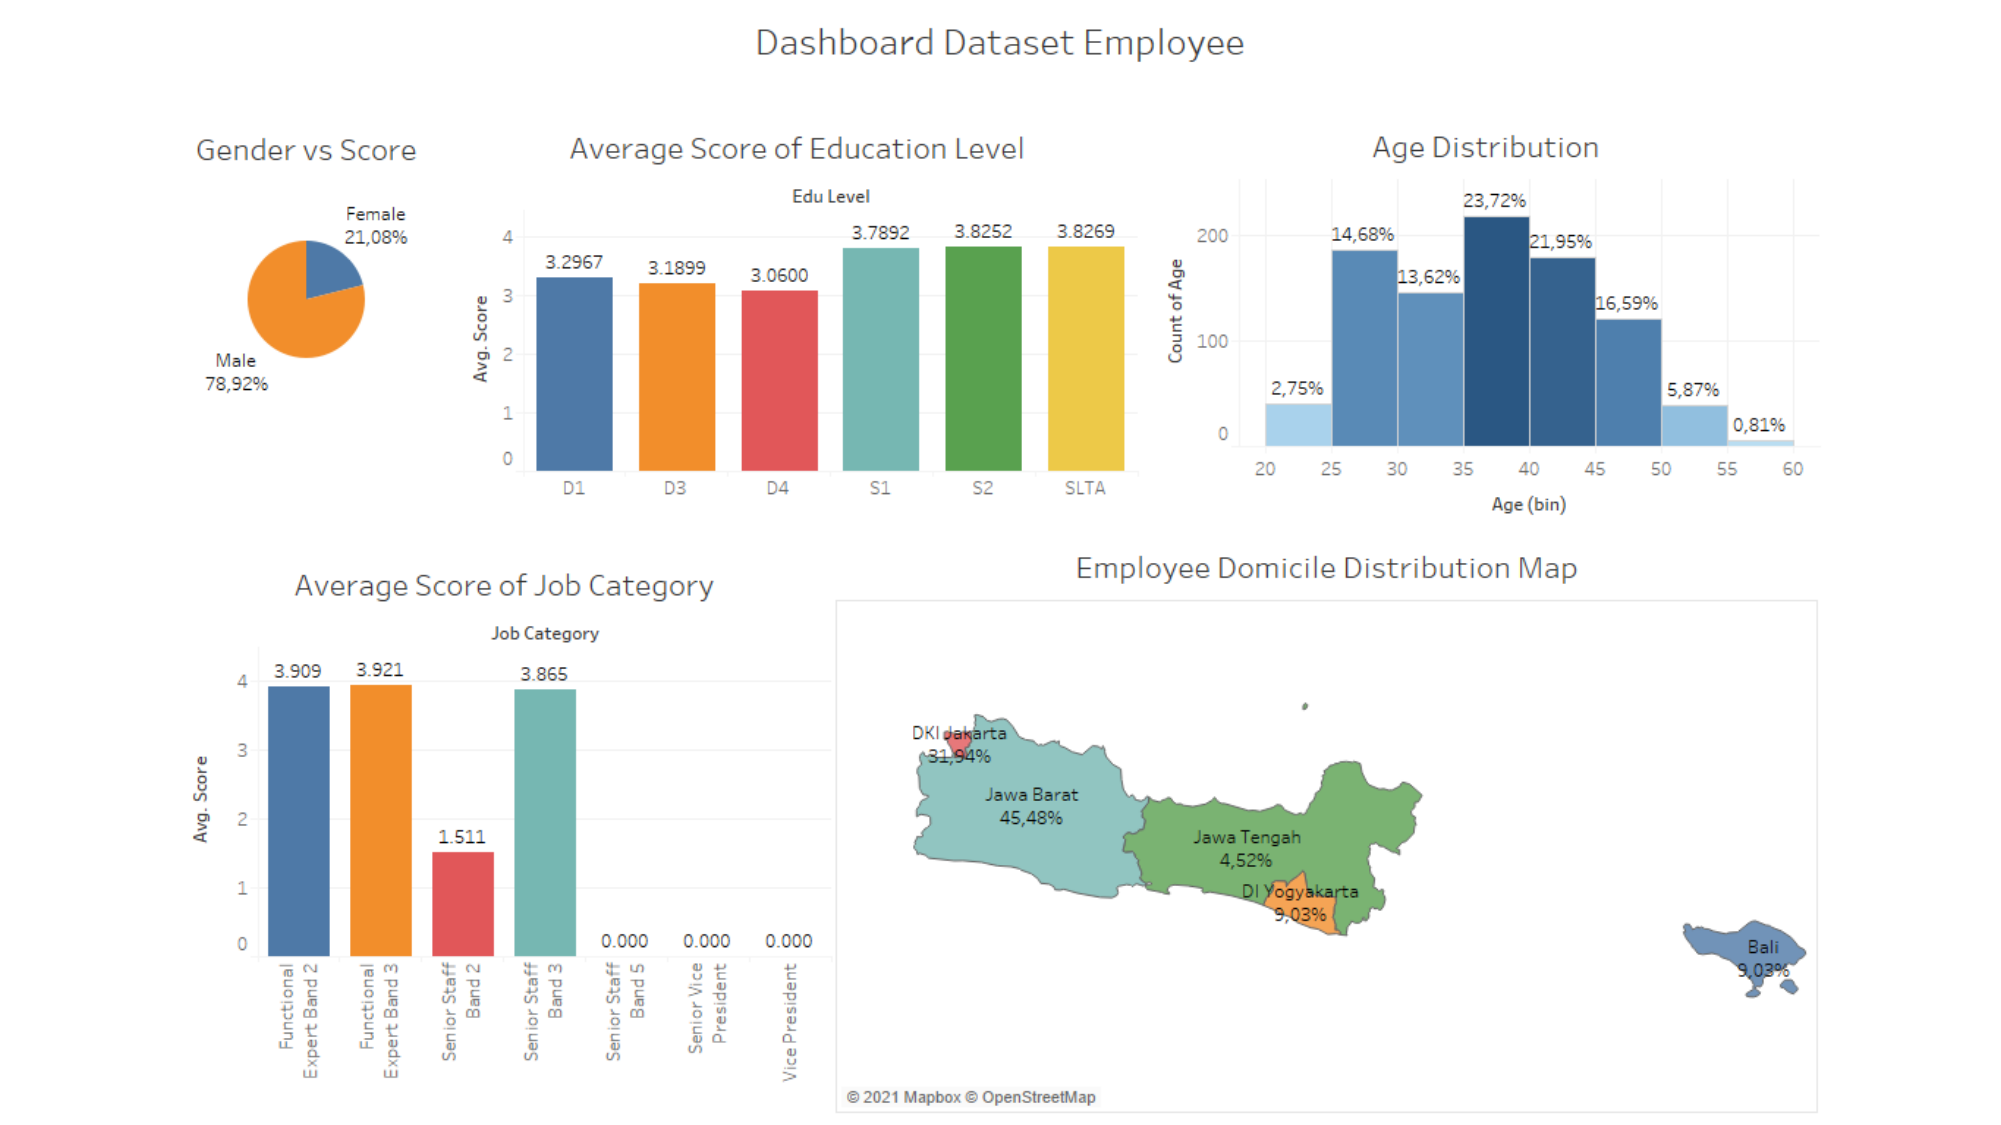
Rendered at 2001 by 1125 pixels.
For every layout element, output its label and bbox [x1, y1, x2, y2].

picture [176, 0, 1824, 1125]
